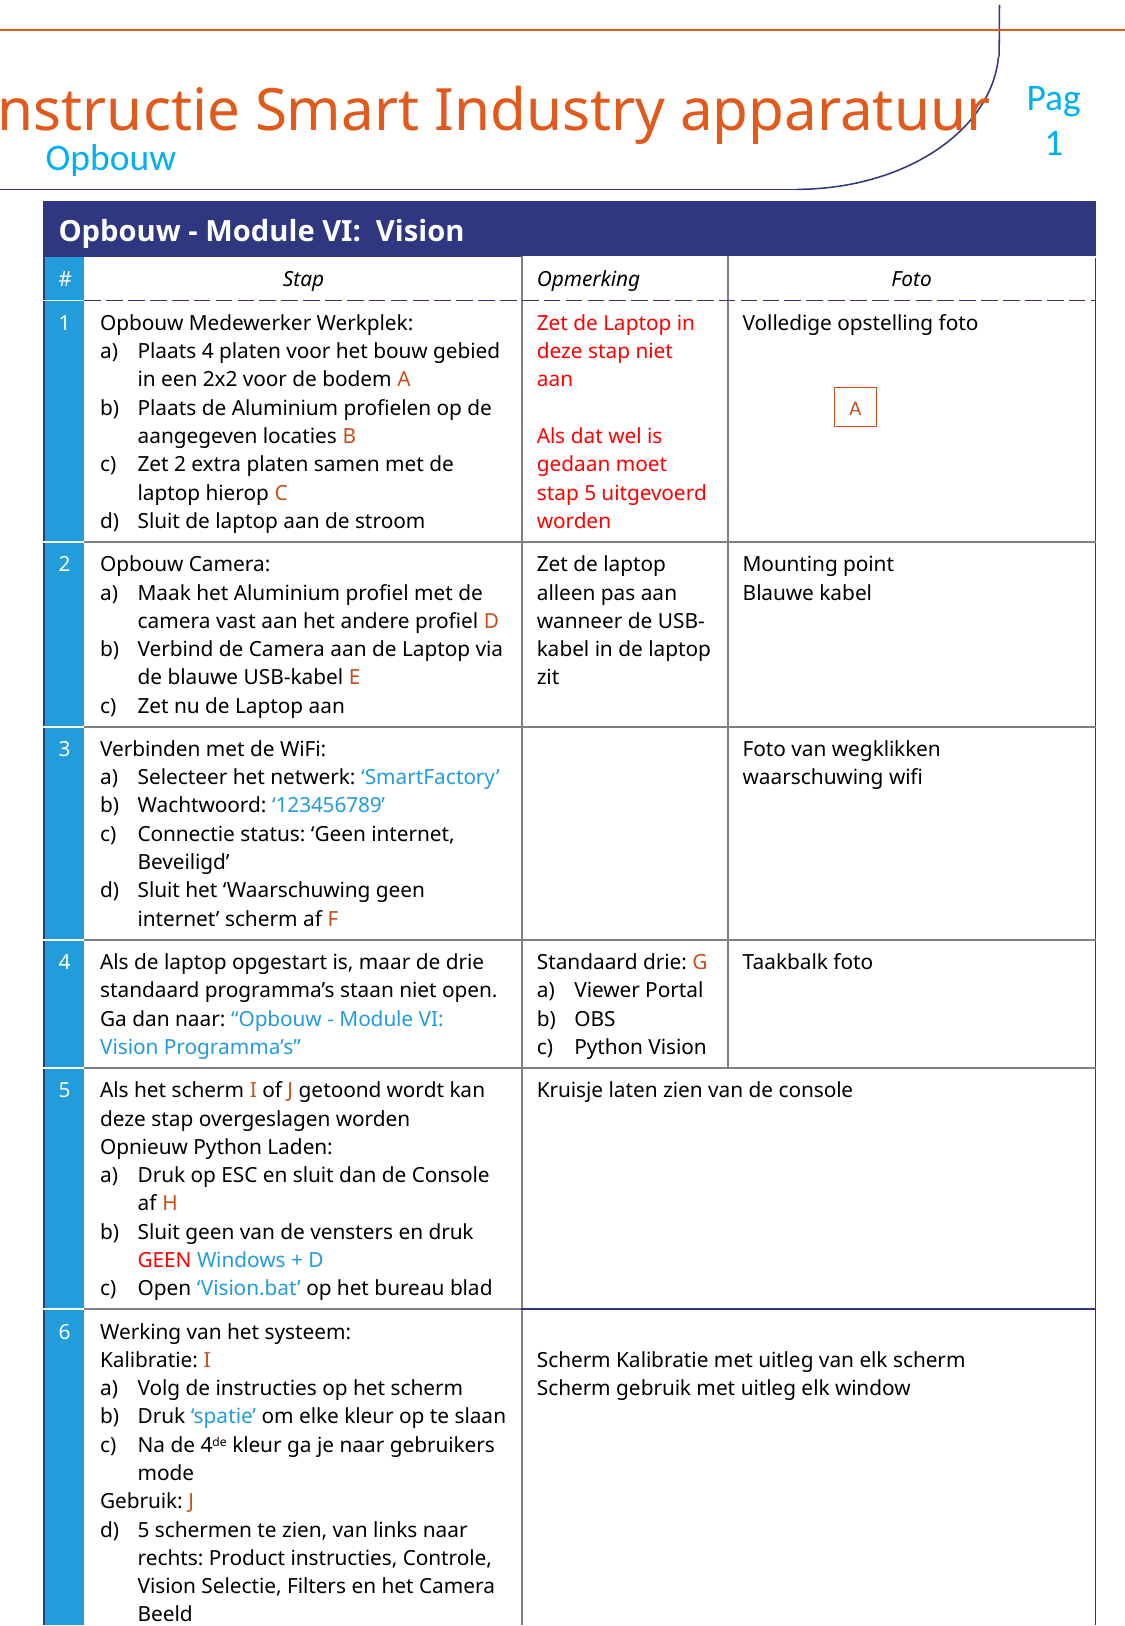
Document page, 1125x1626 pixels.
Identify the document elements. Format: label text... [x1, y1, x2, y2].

table_cell Kruisje laten zien van de console [523, 1069, 1095, 1308]
table_cell Opmerking [523, 258, 727, 301]
table_cell Foto [729, 258, 1095, 301]
table_cell Zet de laptop alleen pas aan wanneer de USB-kabel in de laptop zit [523, 543, 727, 726]
table_cell Volledige opstelling foto [729, 301, 1095, 541]
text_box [0, 0, 1125, 190]
table_cell Scherm Kalibratie met uitleg van elk scherm Scherm gebruik met uitleg elk window [523, 1310, 1095, 1625]
table_cell [523, 728, 727, 939]
table_cell 4 [45, 941, 84, 1067]
table_cell 3 [45, 728, 84, 939]
table_cell # [45, 257, 84, 300]
table_cell Stap [86, 257, 521, 301]
table_cell Foto van wegklikken waarschuwing wifi [729, 728, 1095, 939]
table_header Opbouw - Module VI: Vision [45, 203, 1095, 257]
table_cell Opbouw Medewerker Werkplek: Plaats 4 platen voor het bouw gebied in een 2x2 voor de bodem A Plaats de Aluminium profielen op de aangegeven locaties B Zet 2 extra platen samen met de laptop hierop C Sluit de laptop aan de stroom [86, 301, 521, 541]
table_cell Als de laptop opgestart is, maar de drie standaard programma’s staan niet open. Ga dan naar: “Opbouw - Module VI: Vision Programma’s” [86, 941, 521, 1067]
table_cell Mounting point Blauwe kabel [729, 543, 1095, 726]
table_cell Verbinden met de WiFi: Selecteer het netwerk: ‘SmartFactory’ Wachtwoord: ‘123456789’ Connectie status: ‘Geen internet, Beveiligd’ Sluit het ‘Waarschuwing geen internet’ scherm af F [86, 728, 521, 939]
table_cell 2 [45, 543, 84, 726]
table_cell 5 [45, 1069, 84, 1308]
table_cell Als het scherm I of J getoond wordt kan deze stap overgeslagen worden Opnieuw Python Laden: Druk op ESC en sluit dan de Console af H Sluit geen van de vensters en druk GEEN Windows + D Open ‘Vision.bat’ op het bureau blad [86, 1069, 521, 1308]
table_cell Zet de Laptop in deze stap niet aan Als dat wel is gedaan moet stap 5 uitgevoerd worden [523, 301, 727, 541]
table_cell Standaard drie: G Viewer Portal OBS Python Vision [523, 941, 727, 1067]
text_box A [834, 387, 877, 427]
table_cell Werking van het systeem: Kalibratie: I Volg de instructies op het scherm Druk ‘spatie’ om elke kleur op te slaan Na de 4de kleur ga je naar gebruikers mode Gebruik: J 5 schermen te zien, van links naar rechts: Product instructies, Controle, Vision Selectie, Filters en het Camera Beeld Plaats een product voor de camera Het Controle scherm laat zien wat goed is en wat fout is Wanneer alles goed is wordt de achtergrond groen Als nu het product weggehaald wordt zal het volgend product getoond worden Druk ‘spatie’ om terug naar de kalibratie modus te gaan [86, 1310, 521, 1625]
table_cell Taakbalk foto [729, 941, 1095, 1067]
table_cell Opbouw Camera: Maak het Aluminium profiel met de camera vast aan het andere profiel D Verbind de Camera aan de Laptop via de blauwe USB-kabel E Zet nu de Laptop aan [86, 543, 521, 726]
table_cell 1 [45, 301, 84, 541]
table_cell 6 [45, 1310, 84, 1625]
